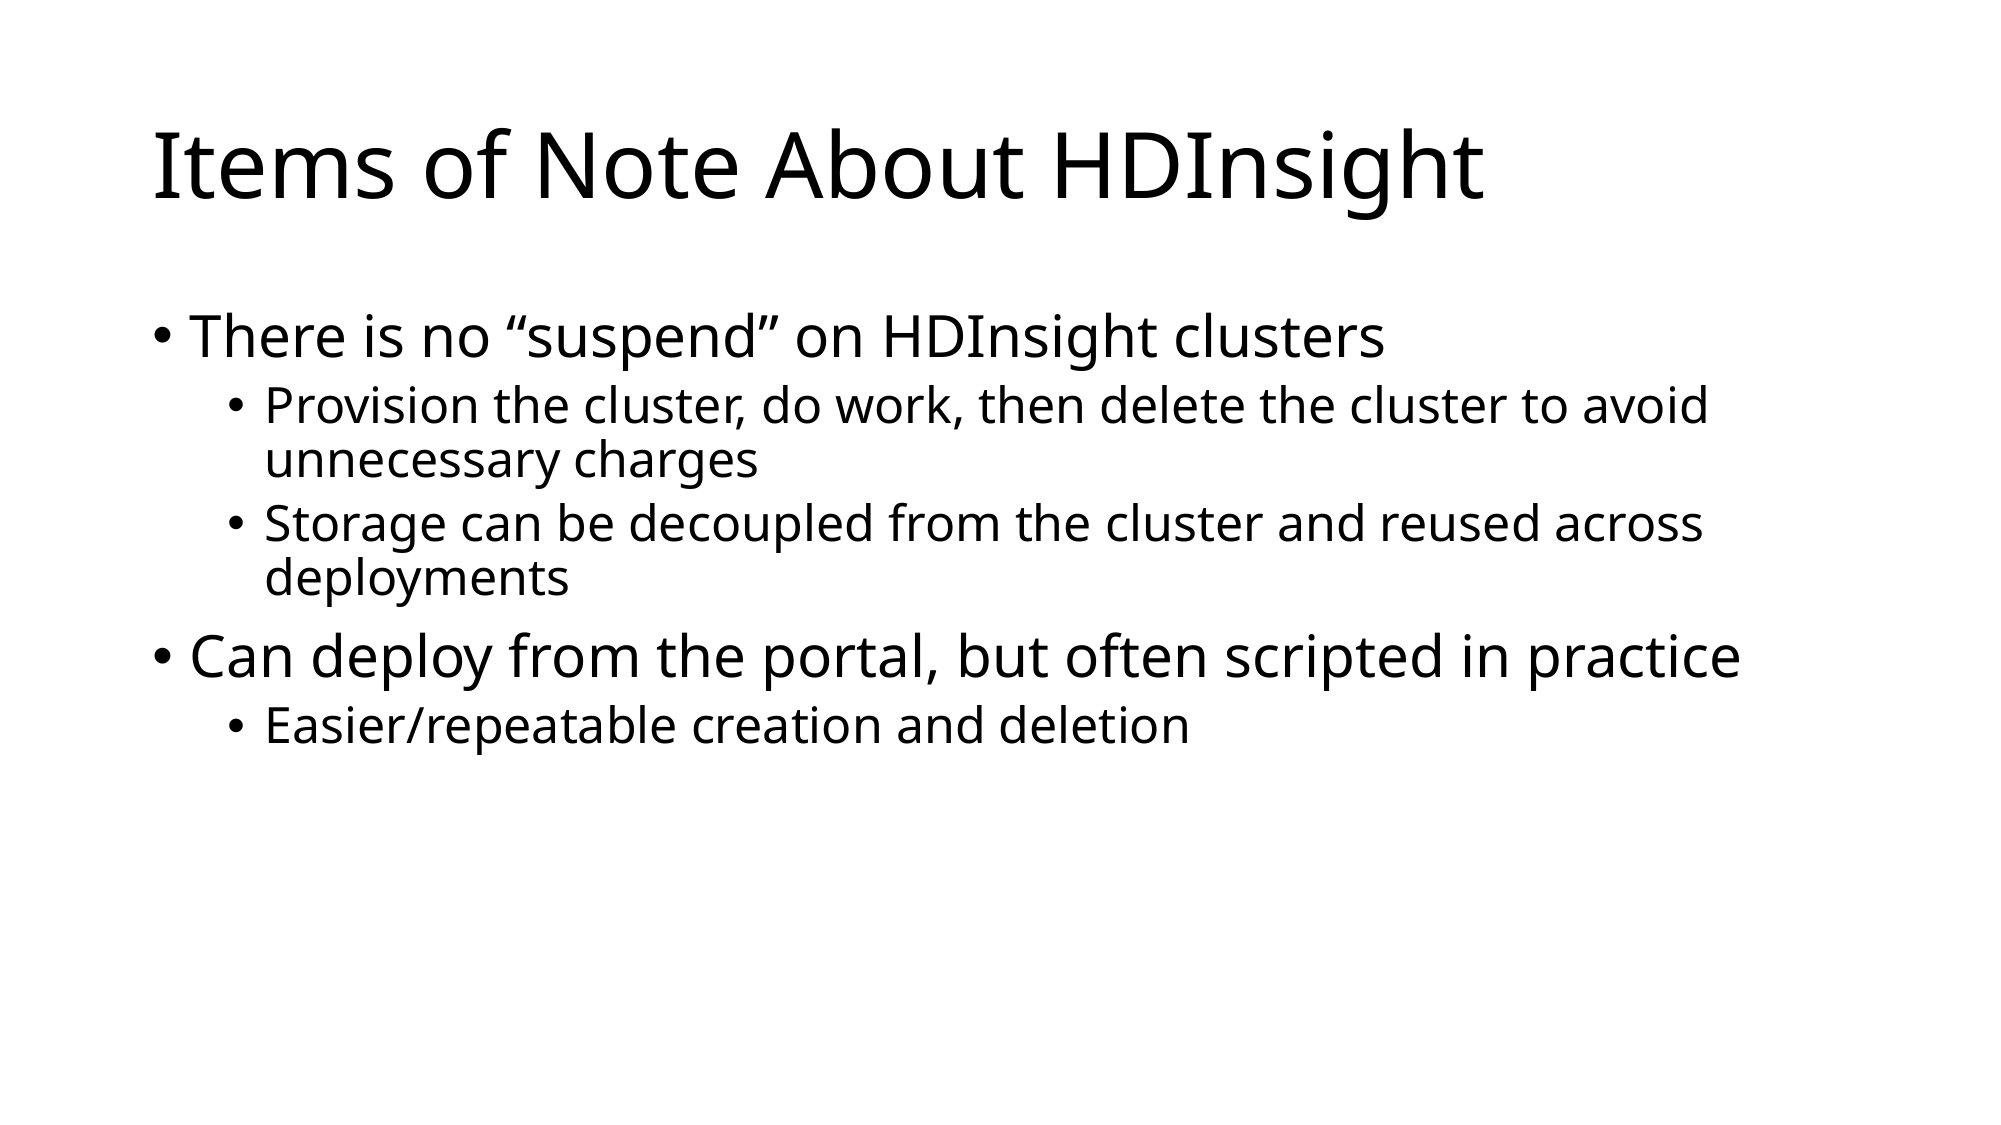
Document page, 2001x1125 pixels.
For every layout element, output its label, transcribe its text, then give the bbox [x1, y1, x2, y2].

title Items of Note About HDInsight [137, 59, 1863, 278]
list There is no “suspend” on HDInsight clusters Provision the cluster, do work, then delete the cluster to avoid unnecessary charges Storage can be decoupled from the cluster and reused across deployments Can deploy from the portal, but often scripted in practice Easier/repeatable creation and deletion [137, 299, 1863, 1014]
